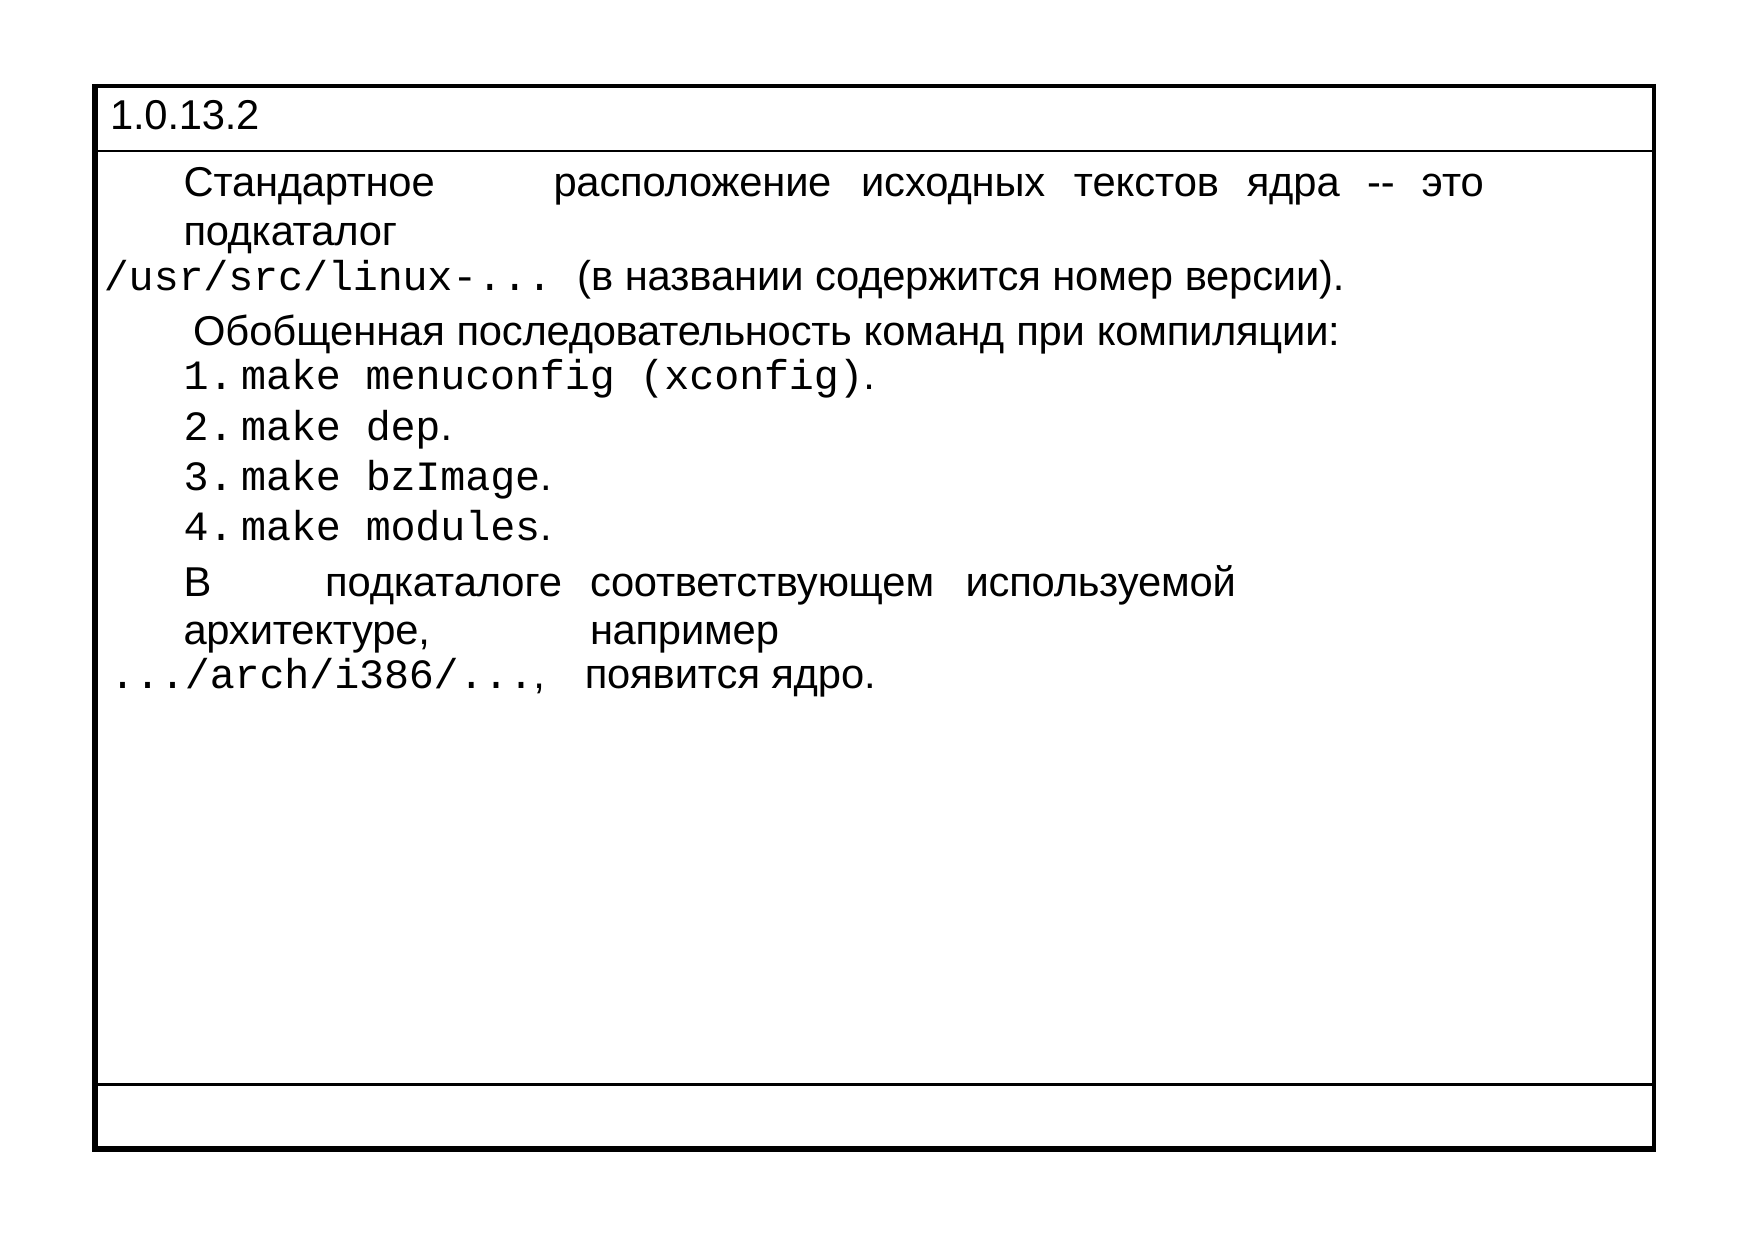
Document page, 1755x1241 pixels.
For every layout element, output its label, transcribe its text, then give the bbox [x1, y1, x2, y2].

table_cell [98, 1086, 1652, 1146]
table_header 1.0.13.2 [98, 88, 1652, 150]
table_cell Стандартное расположение исходных текстов ядра -- это подкаталог /usr/src/linux-... (в названии содержится номер версии). Обобщенная последовательность команд при компиляции: make menuconfig (xconfig). make dep. make bzImage. make modules. В подкаталоге соответствующем используемой архитектуре, например .../arch/i386/..., появится ядро. [98, 152, 1652, 1083]
